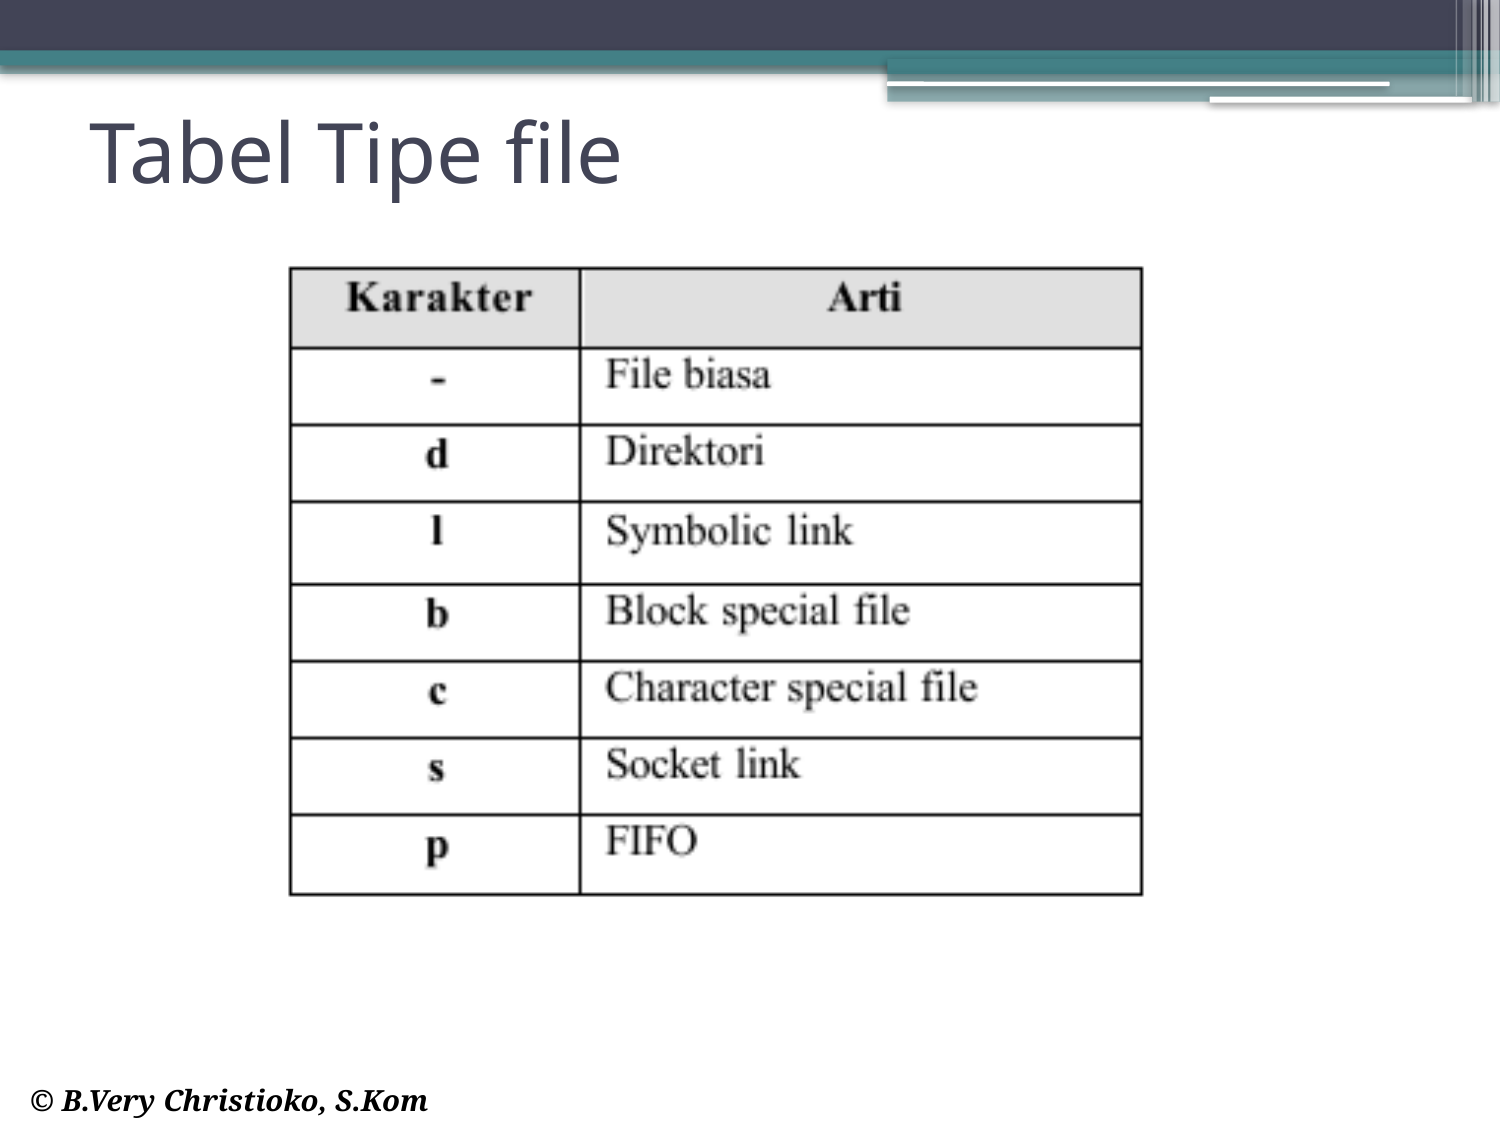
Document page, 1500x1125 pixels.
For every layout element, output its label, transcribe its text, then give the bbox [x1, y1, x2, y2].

text_box © B.Very Christioko, S.Kom [15, 1074, 444, 1125]
picture [287, 262, 1147, 901]
title Tabel Tipe file [75, 62, 1425, 238]
